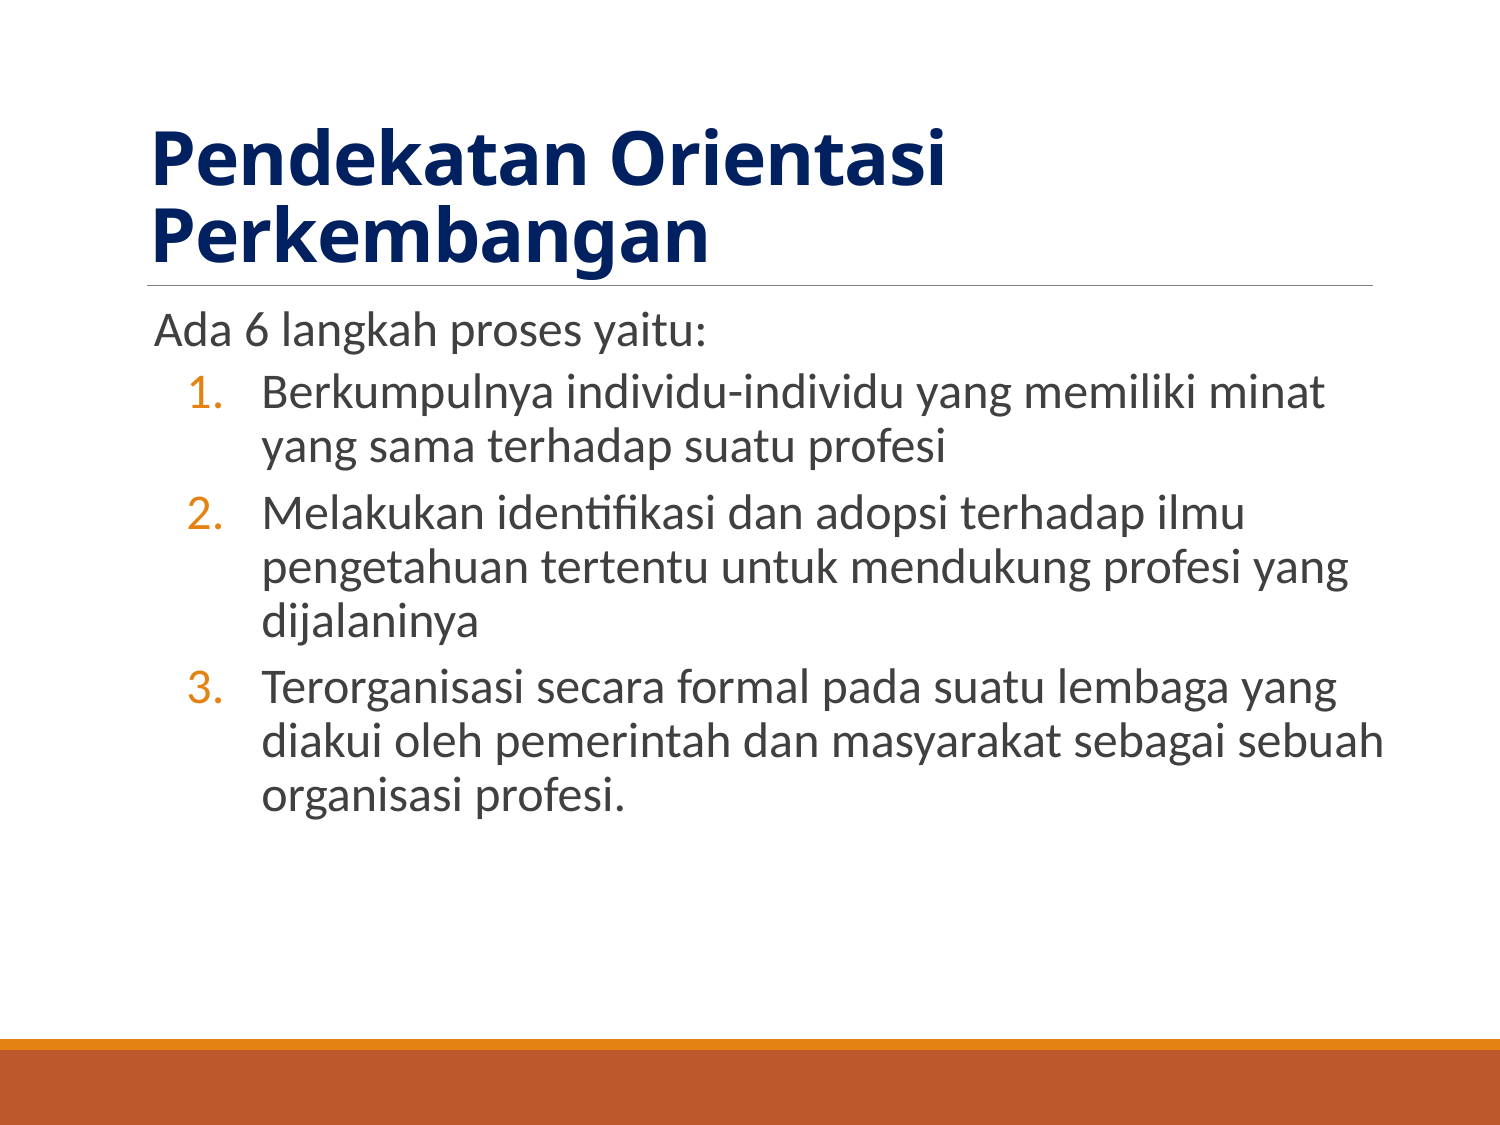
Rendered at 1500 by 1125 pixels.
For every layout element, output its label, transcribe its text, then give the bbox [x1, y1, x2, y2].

list Ada 6 langkah proses yaitu: Berkumpulnya individu-individu yang memiliki minat yang sama terhadap suatu profesi Melakukan identifikasi dan adopsi terhadap ilmu pengetahuan tertentu untuk mendukung profesi yang dijalaninya Terorganisasi secara formal pada suatu lembaga yang diakui oleh pemerintah dan masyarakat sebagai sebuah organisasi profesi. [153, 295, 1400, 956]
title Pendekatan Orientasi Perkembangan [134, 47, 1373, 285]
